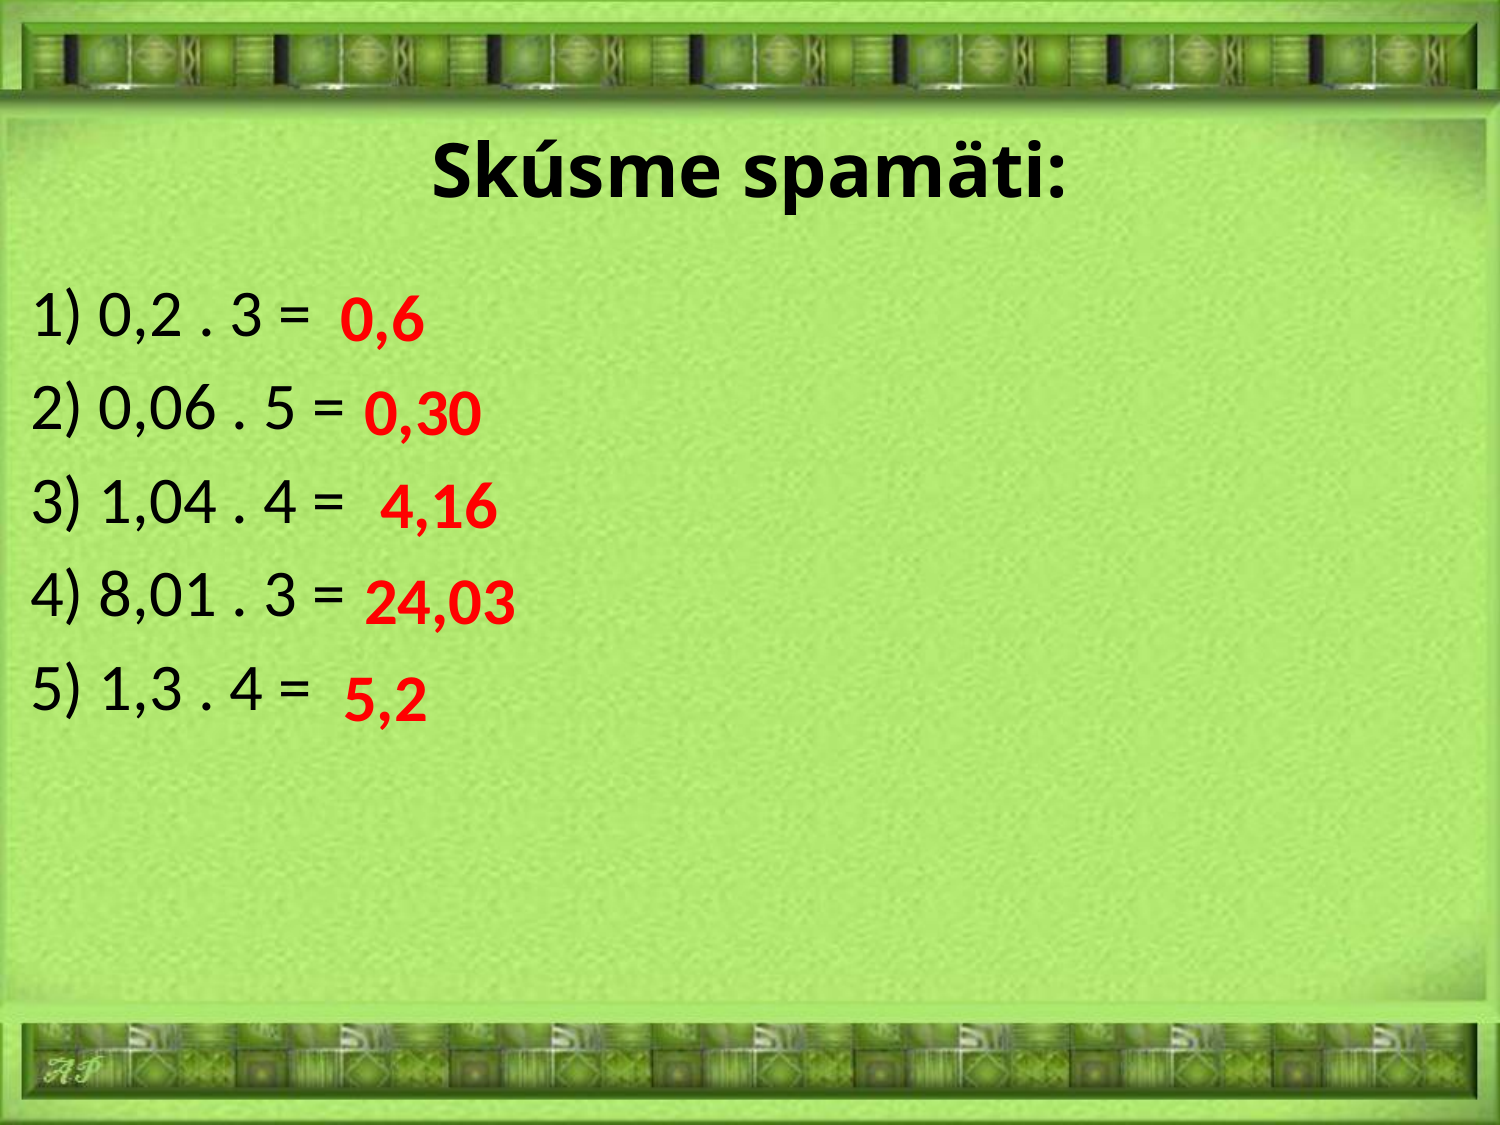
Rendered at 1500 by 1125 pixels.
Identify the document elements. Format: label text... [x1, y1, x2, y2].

picture [0, 0, 1500, 1125]
list 1) 0,2 . 3 = 2) 0,06 . 5 = 3) 1,04 . 4 = 4) 8,01 . 3 = 5) 1,3 . 4 = [0, 262, 514, 1005]
text_box 5,2 [328, 647, 443, 742]
text_box 0,6 [325, 267, 440, 362]
text_box 24,03 [349, 550, 532, 646]
text_box 0,30 [349, 361, 498, 457]
title Skúsme spamäti: [75, 101, 1425, 233]
text_box 4,16 [365, 454, 514, 549]
